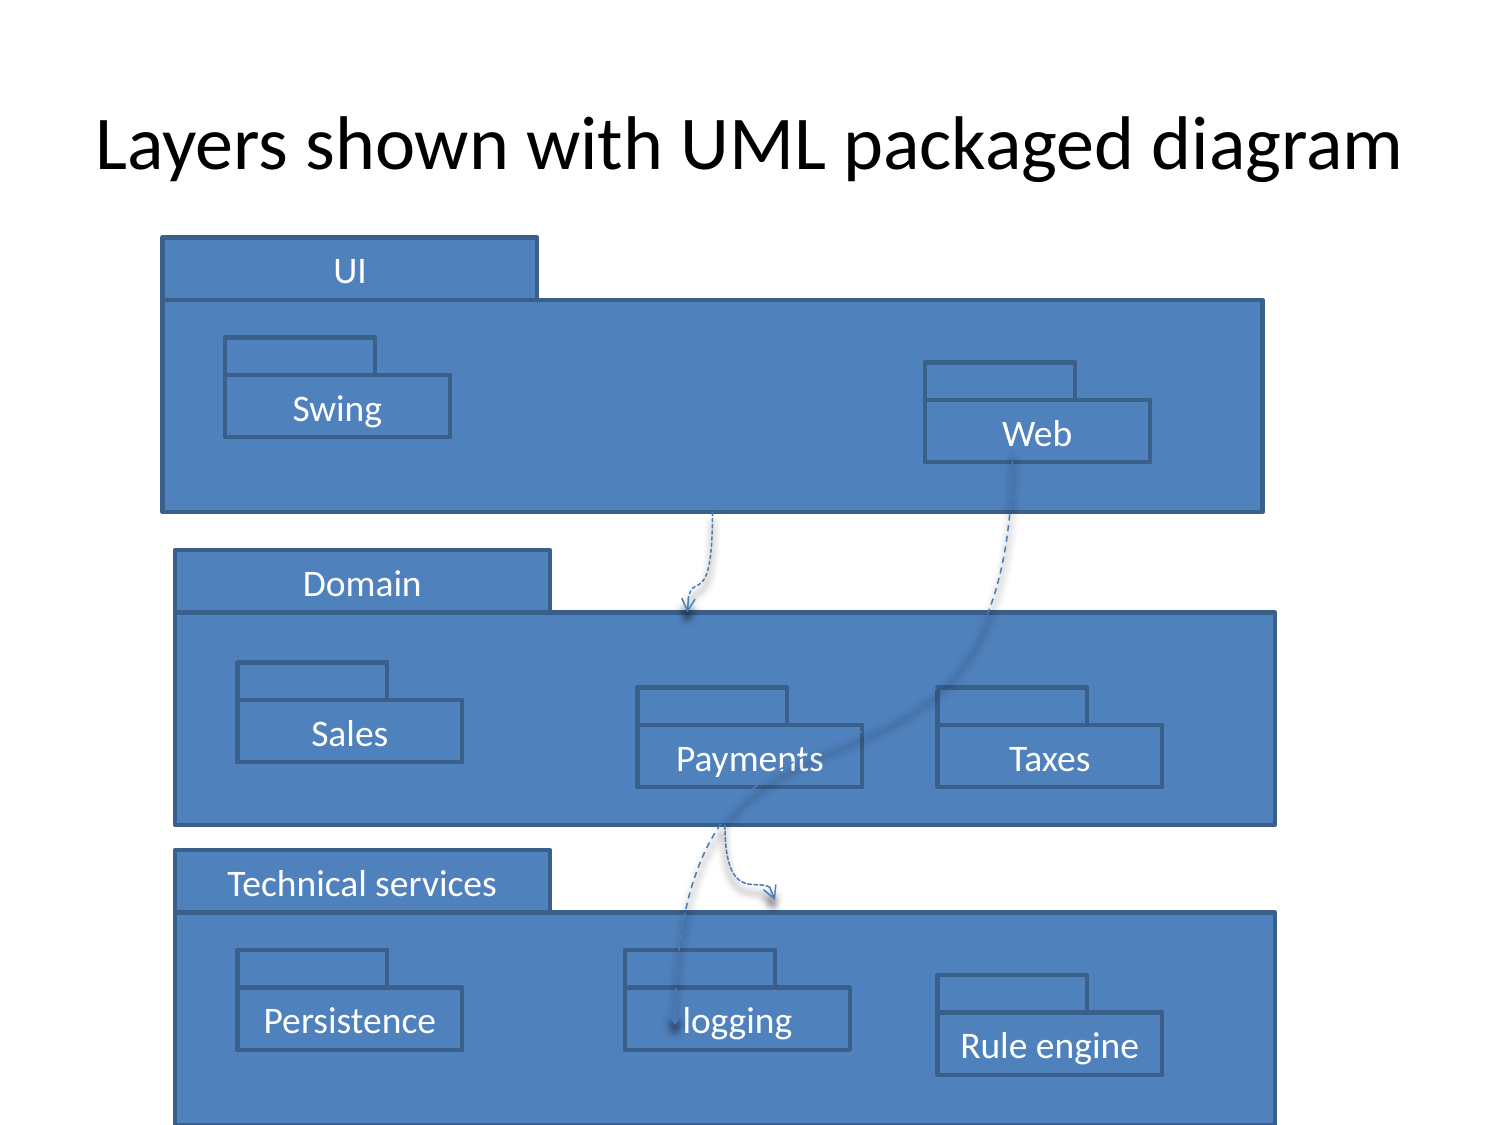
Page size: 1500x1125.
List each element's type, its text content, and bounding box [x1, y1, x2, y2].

text_box [173, 910, 1277, 1125]
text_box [649, 549, 751, 567]
text_box Domain [173, 548, 552, 614]
title Layers shown with UML packaged diagram [75, 45, 1425, 233]
text_box [923, 360, 1077, 402]
text_box [223, 335, 377, 377]
text_box [1135, 610, 1277, 827]
text_box Swing [223, 373, 452, 439]
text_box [555, 568, 1132, 907]
text_box Technical services [173, 848, 552, 914]
text_box Web [923, 398, 1152, 464]
text_box [623, 948, 674, 990]
text_box [160, 298, 1265, 514]
text_box Persistence [235, 985, 464, 1052]
text_box UI [160, 235, 539, 302]
text_box Rule engine [935, 1010, 1164, 1077]
text_box [683, 948, 777, 990]
text_box Sales [235, 698, 464, 764]
text_box [935, 973, 1089, 1015]
text_box [235, 948, 389, 990]
text_box [173, 614, 550, 827]
text_box logging [623, 985, 852, 1052]
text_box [712, 837, 788, 888]
text_box Taxes [1135, 723, 1164, 789]
text_box [235, 660, 389, 702]
